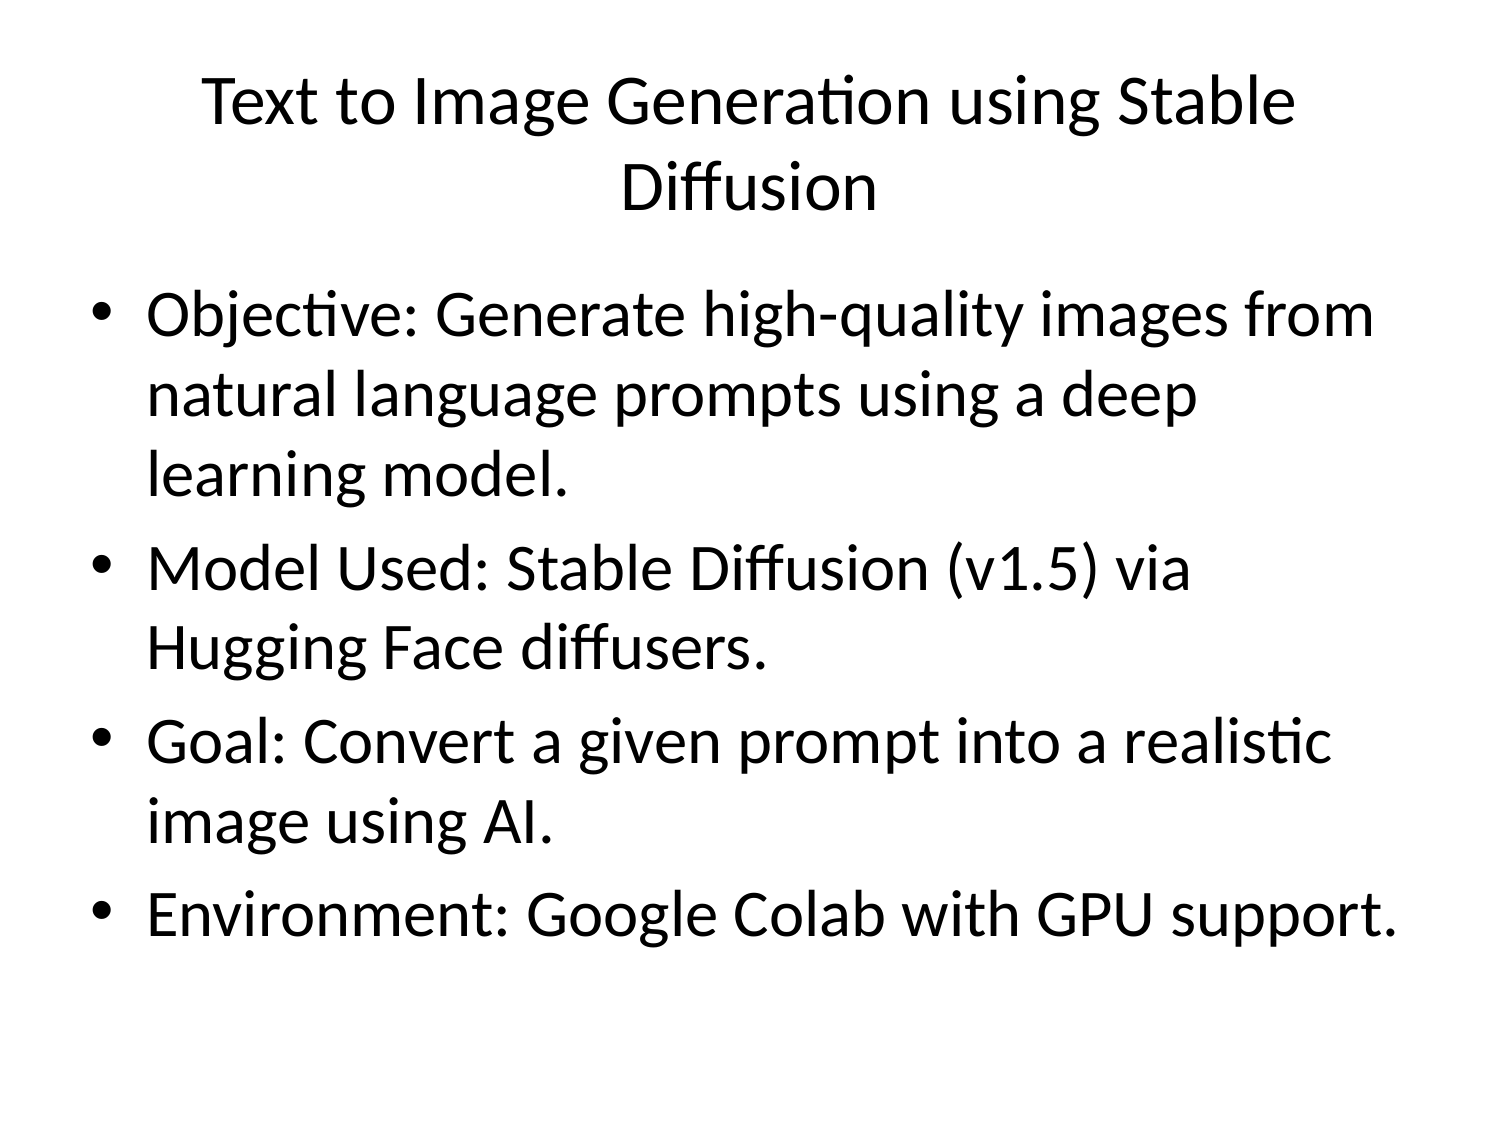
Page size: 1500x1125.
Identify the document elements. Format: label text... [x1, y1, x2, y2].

list Objective: Generate high-quality images from natural language prompts using a deep learning model. Model Used: Stable Diffusion (v1.5) via Hugging Face diffusers. Goal: Convert a given prompt into a realistic image using AI. Environment: Google Colab with GPU support. [75, 262, 1425, 1005]
title Text to Image Generation using Stable Diffusion [75, 45, 1425, 233]
